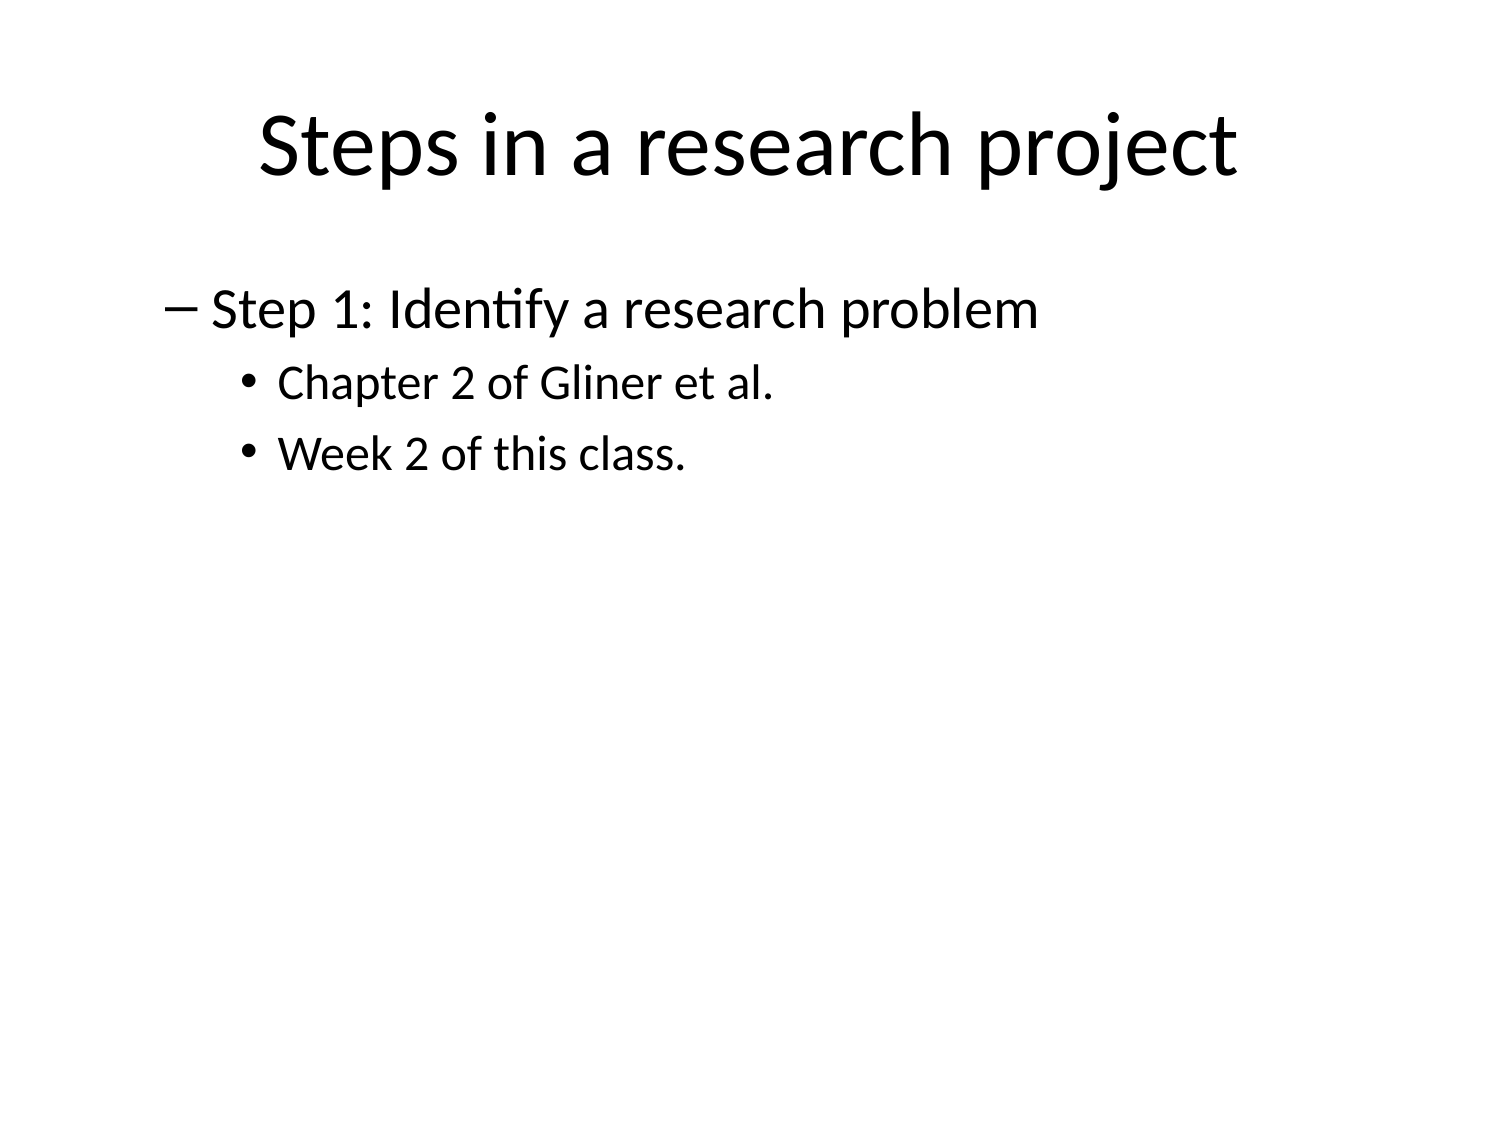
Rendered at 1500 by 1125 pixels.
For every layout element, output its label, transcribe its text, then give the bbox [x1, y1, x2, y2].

title Steps in a research project [75, 45, 1425, 233]
list Step 1: Identify a research problem Chapter 2 of Gliner et al. Week 2 of this class. [75, 262, 1425, 1005]
